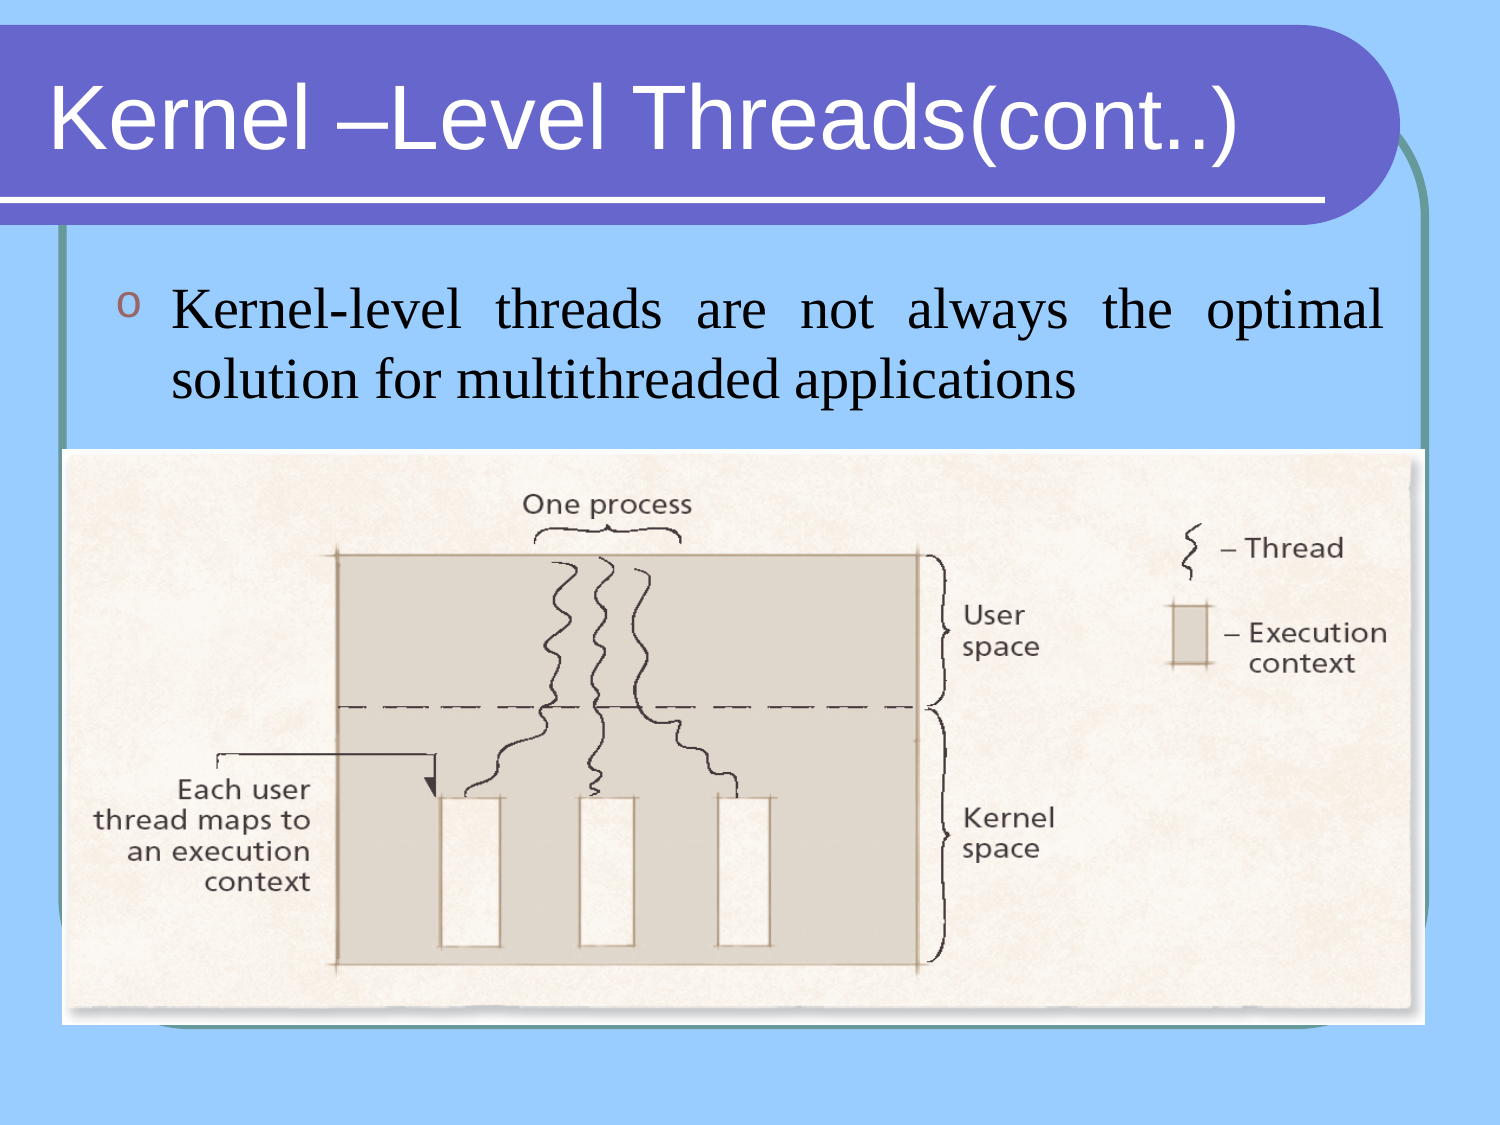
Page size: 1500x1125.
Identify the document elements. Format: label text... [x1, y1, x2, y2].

title Kernel –Level Threads(cont..) [31, 37, 1348, 188]
picture [62, 449, 1426, 1026]
list Kernel-level threads are not always the optimal solution for multithreaded applications [99, 262, 1401, 448]
